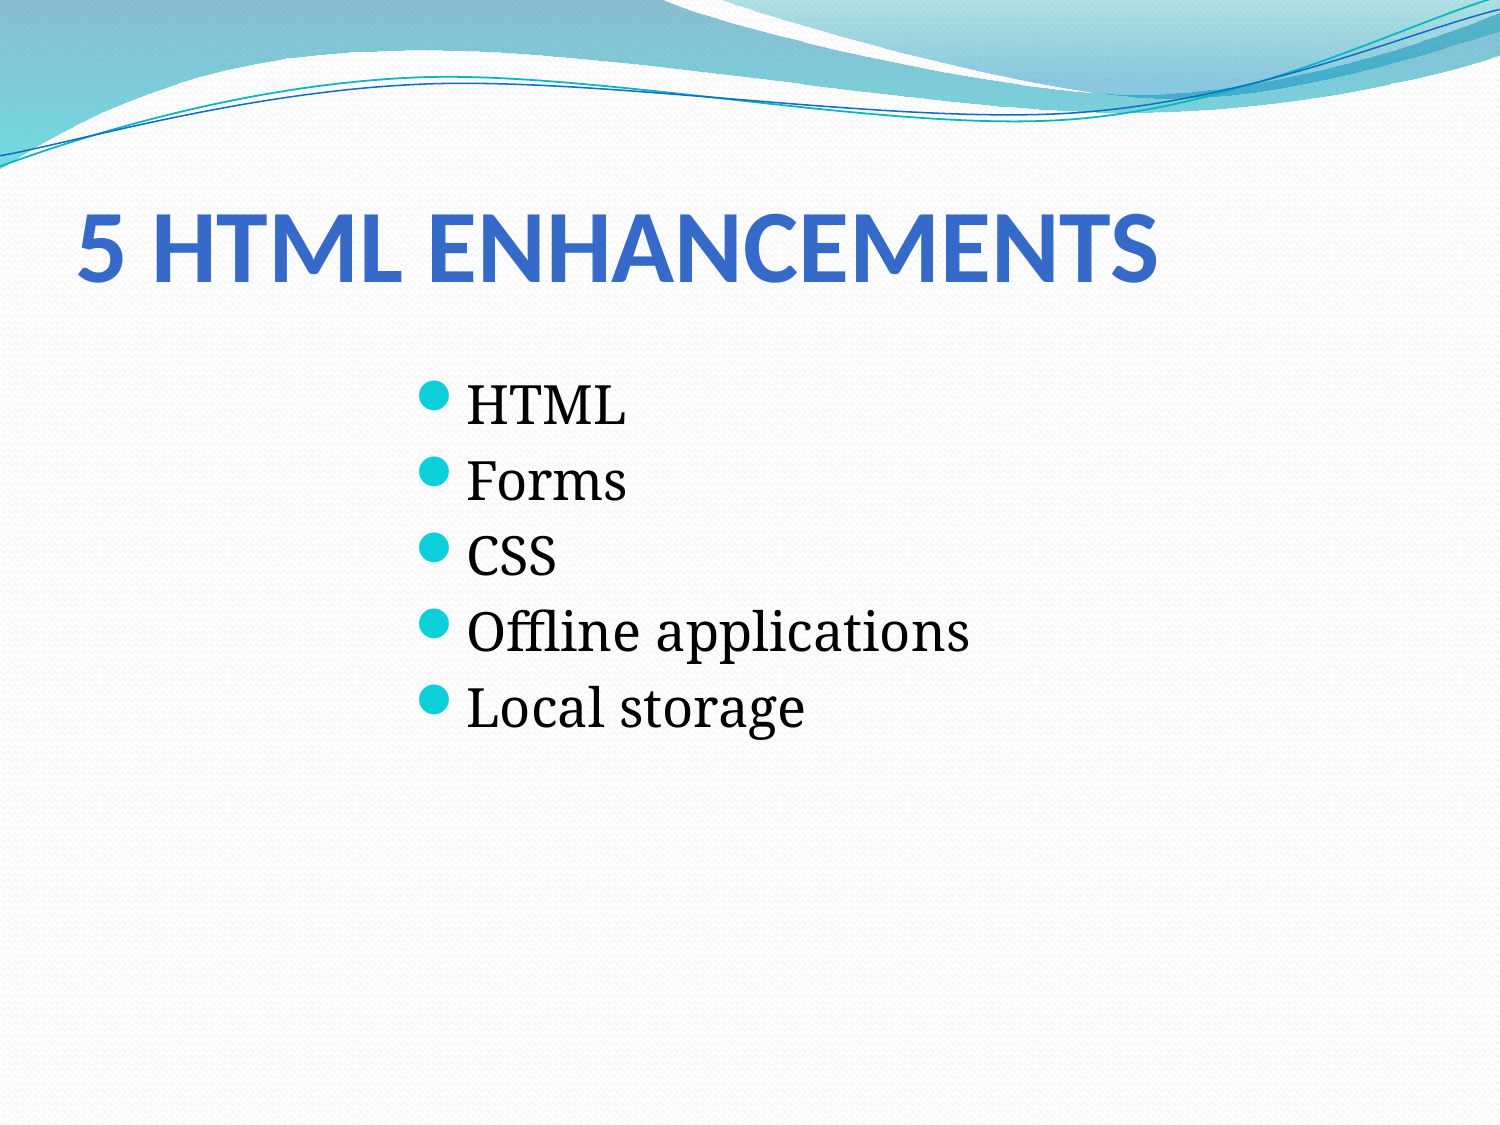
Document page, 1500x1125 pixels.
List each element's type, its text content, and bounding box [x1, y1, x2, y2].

list HTML Forms CSS Offline applications Local storage [399, 362, 1375, 918]
title 5 HTML Enhancements [75, 115, 1425, 303]
